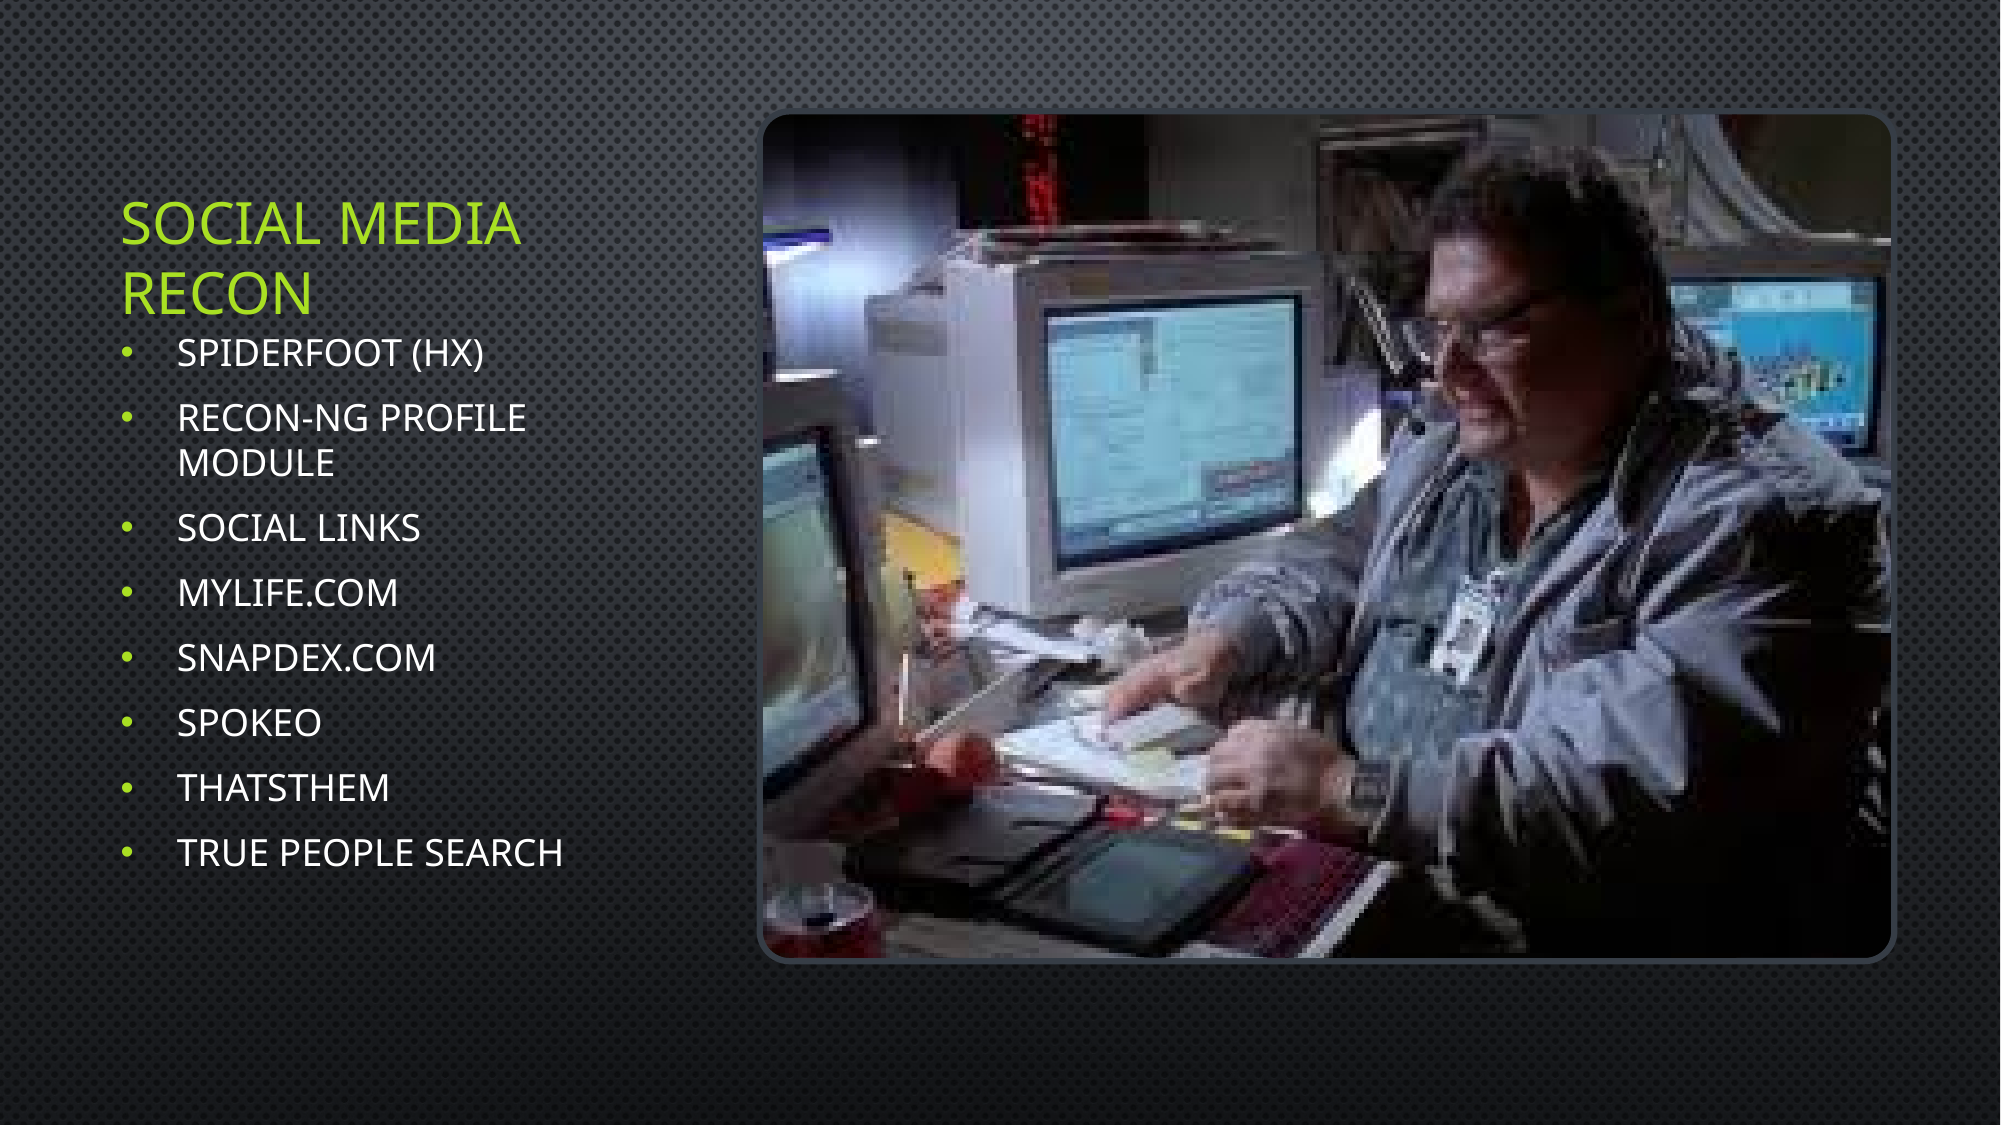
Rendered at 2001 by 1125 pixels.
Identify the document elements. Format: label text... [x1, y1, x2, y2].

text_box Spiderfoot (HX) Recon-ng profile module Social Links MyLife.com snapdex.com Spokeo ThatsThem True People Search [105, 321, 704, 1074]
picture [759, 111, 1895, 962]
title Social media recon [105, 99, 704, 321]
